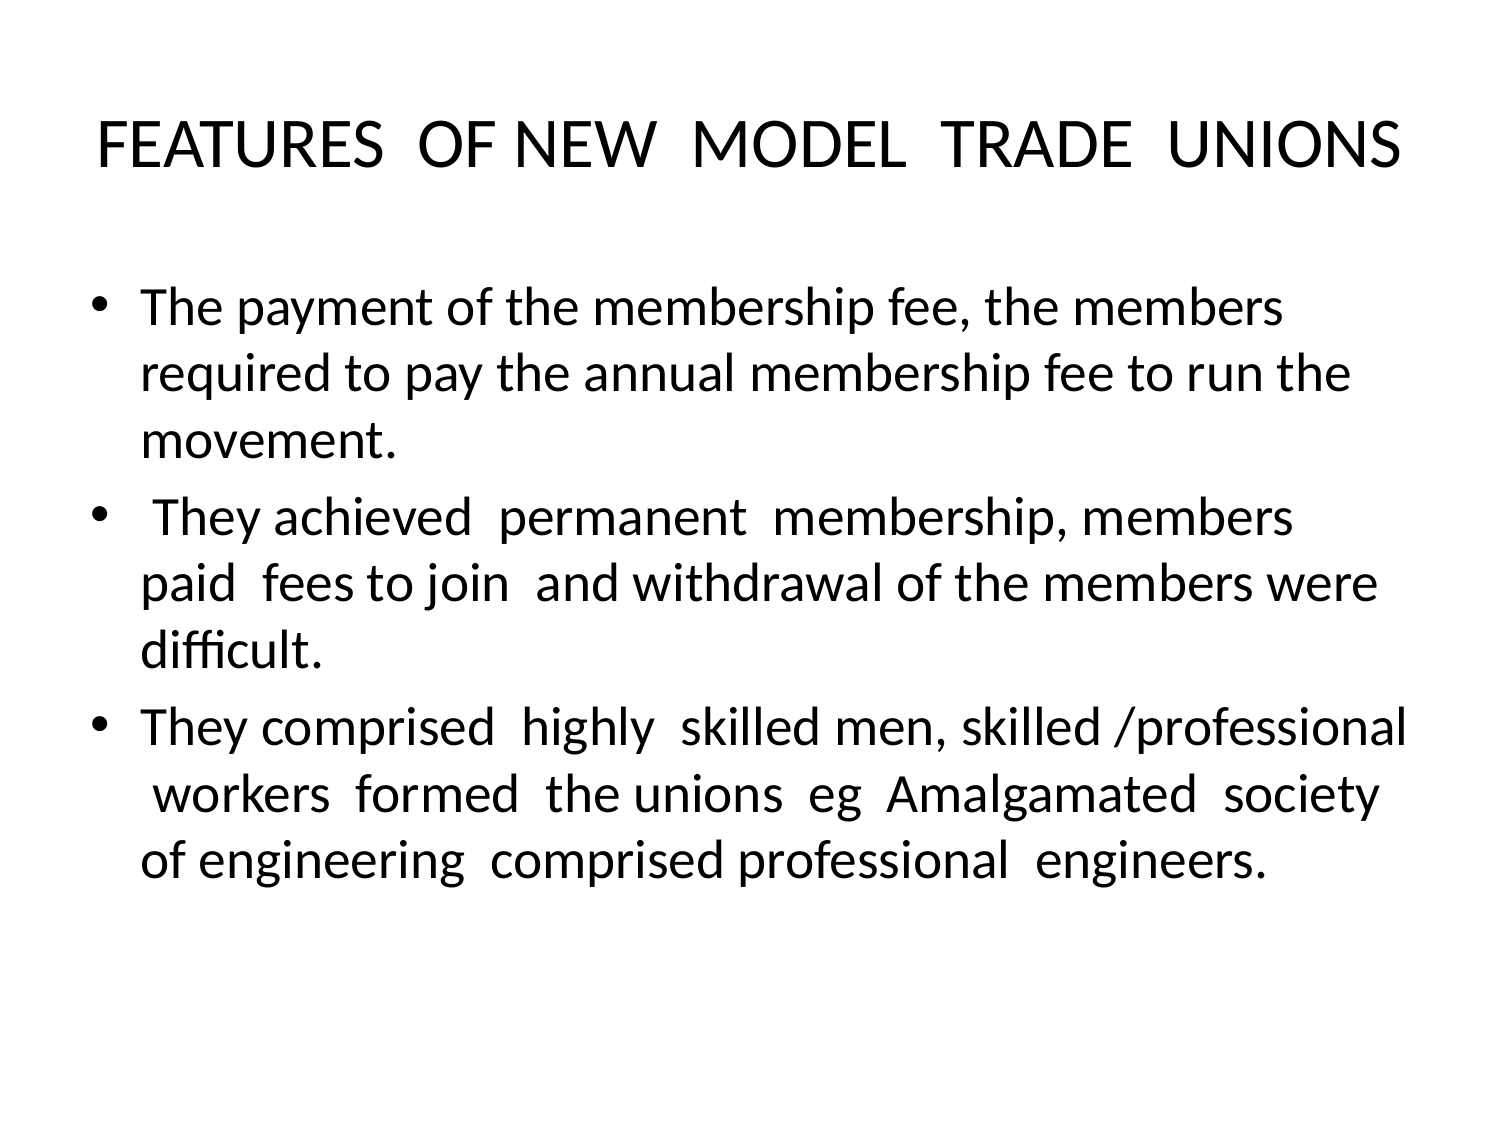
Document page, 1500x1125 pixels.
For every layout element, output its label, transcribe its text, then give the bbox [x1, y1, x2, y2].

title FEATURES OF NEW MODEL TRADE UNIONS [75, 45, 1425, 233]
list The payment of the membership fee, the members required to pay the annual membership fee to run the movement. They achieved permanent membership, members paid fees to join and withdrawal of the members were difficult. They comprised highly skilled men, skilled /professional workers formed the unions eg Amalgamated society of engineering comprised professional engineers. [75, 262, 1425, 1005]
